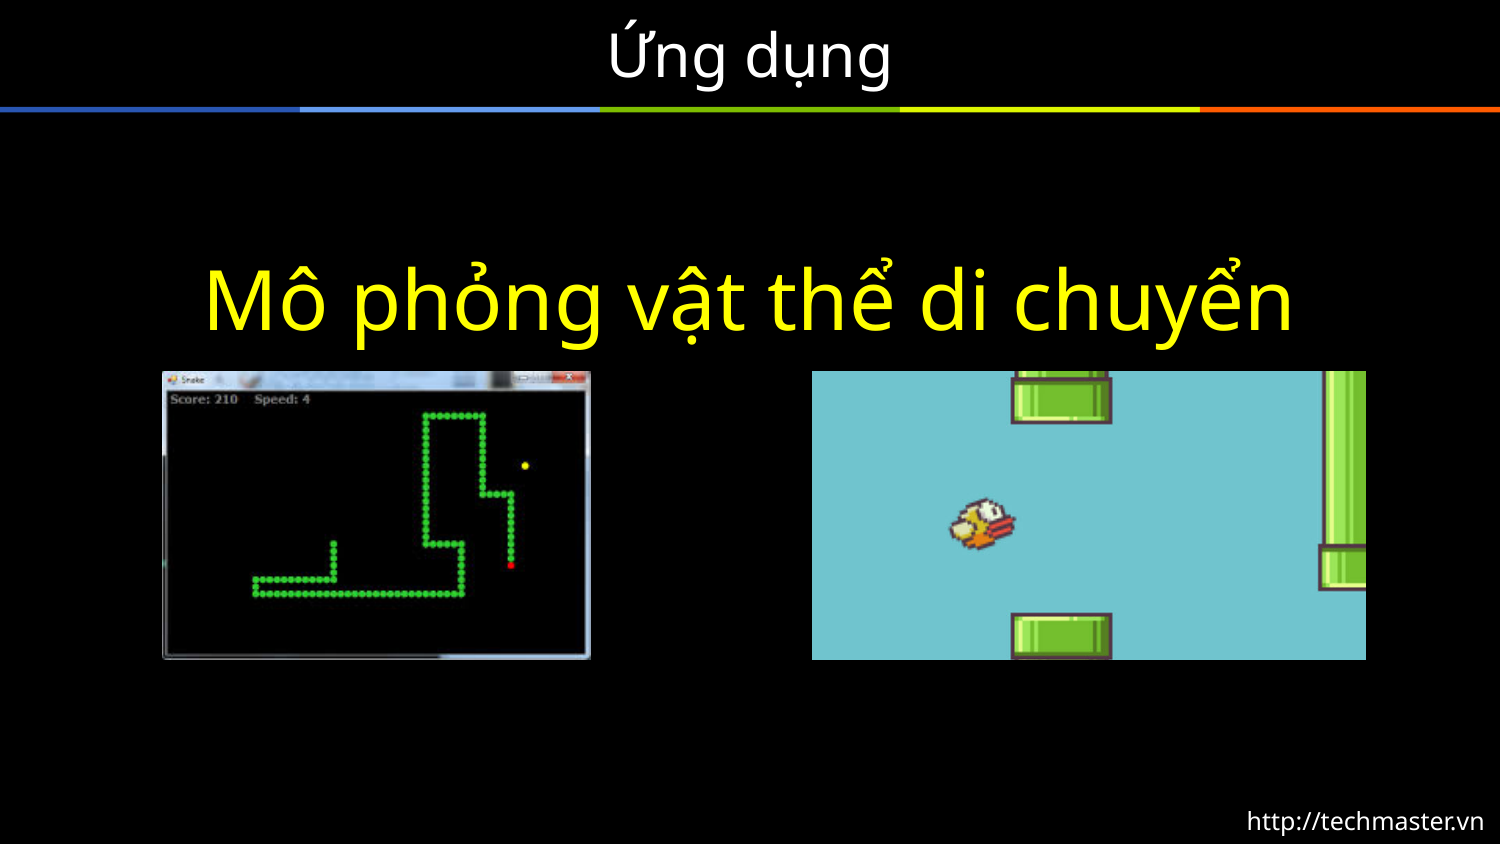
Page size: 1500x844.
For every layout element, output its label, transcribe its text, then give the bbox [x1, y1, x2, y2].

title Ứng dụng [37, 9, 1463, 98]
picture [812, 371, 1366, 660]
picture [162, 371, 591, 660]
list Mô phỏng vật thể di chuyển [37, 121, 1463, 799]
